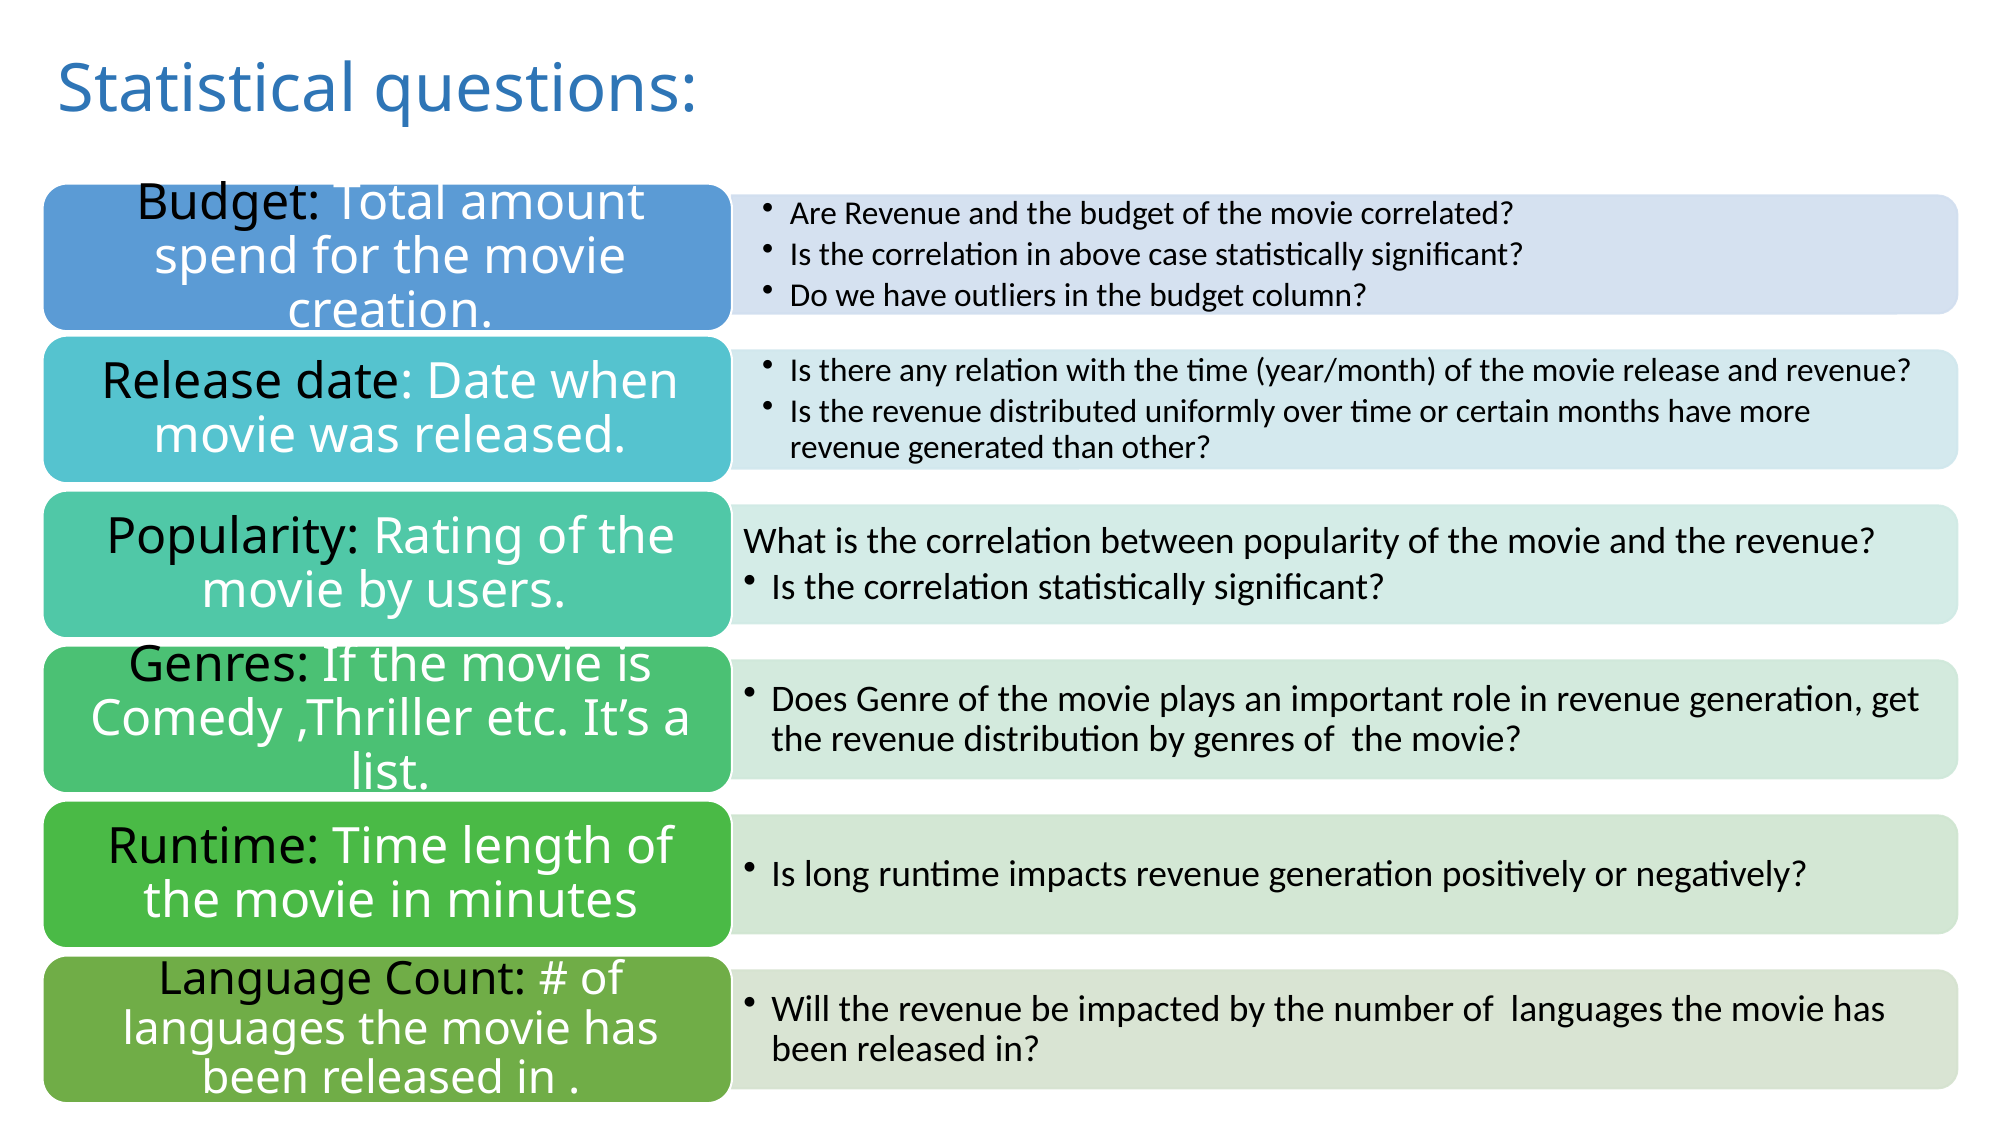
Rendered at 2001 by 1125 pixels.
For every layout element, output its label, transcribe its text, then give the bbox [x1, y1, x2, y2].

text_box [42, 180, 1958, 1104]
title Statistical questions: [42, 0, 1157, 180]
